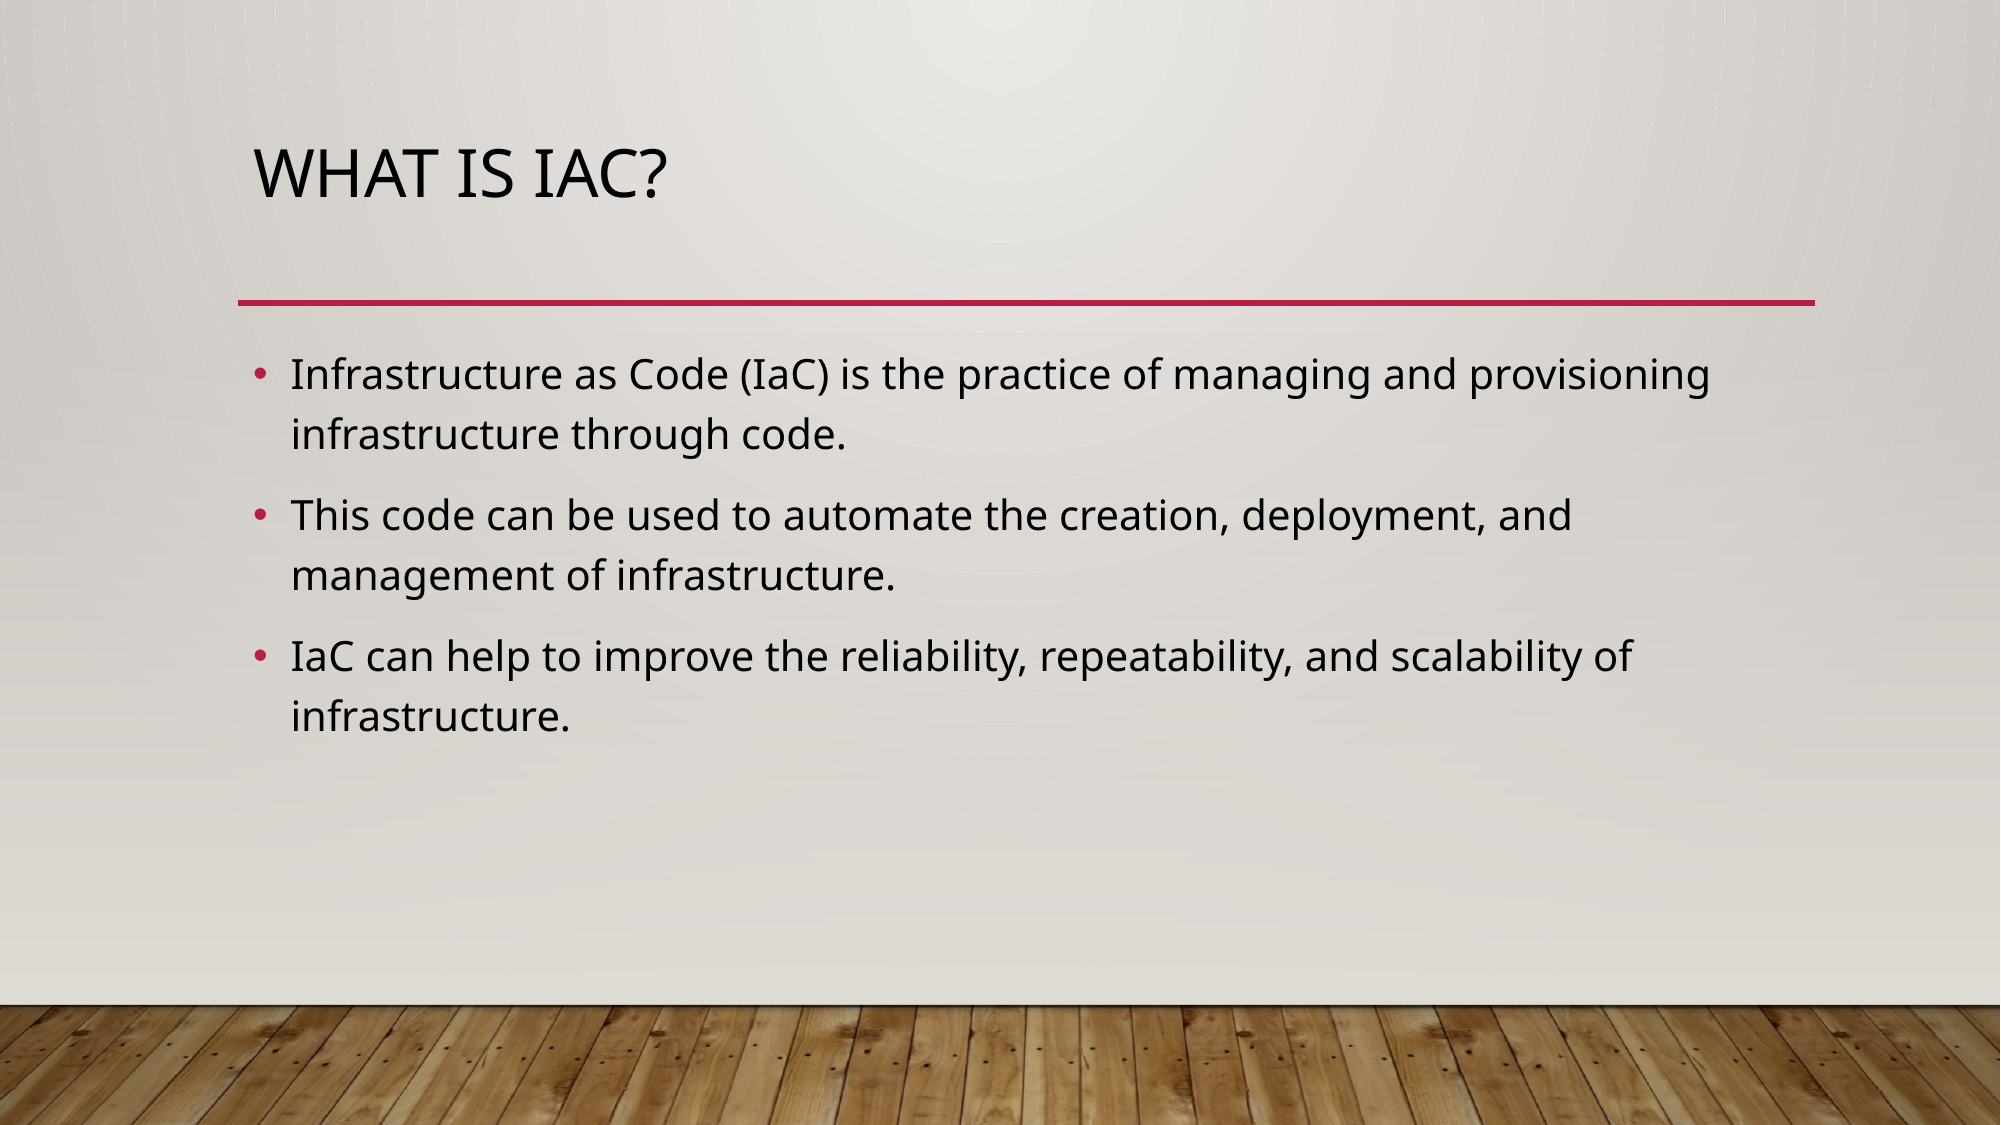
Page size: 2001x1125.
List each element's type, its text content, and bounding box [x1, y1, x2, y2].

picture [0, 1005, 2000, 1125]
list Infrastructure as Code (IaC) is the practice of managing and provisioning infrastructure through code. This code can be used to automate the creation, deployment, and management of infrastructure. IaC can help to improve the reliability, repeatability, and scalability of infrastructure. [238, 330, 1814, 897]
title What is IAC? [238, 131, 1814, 229]
